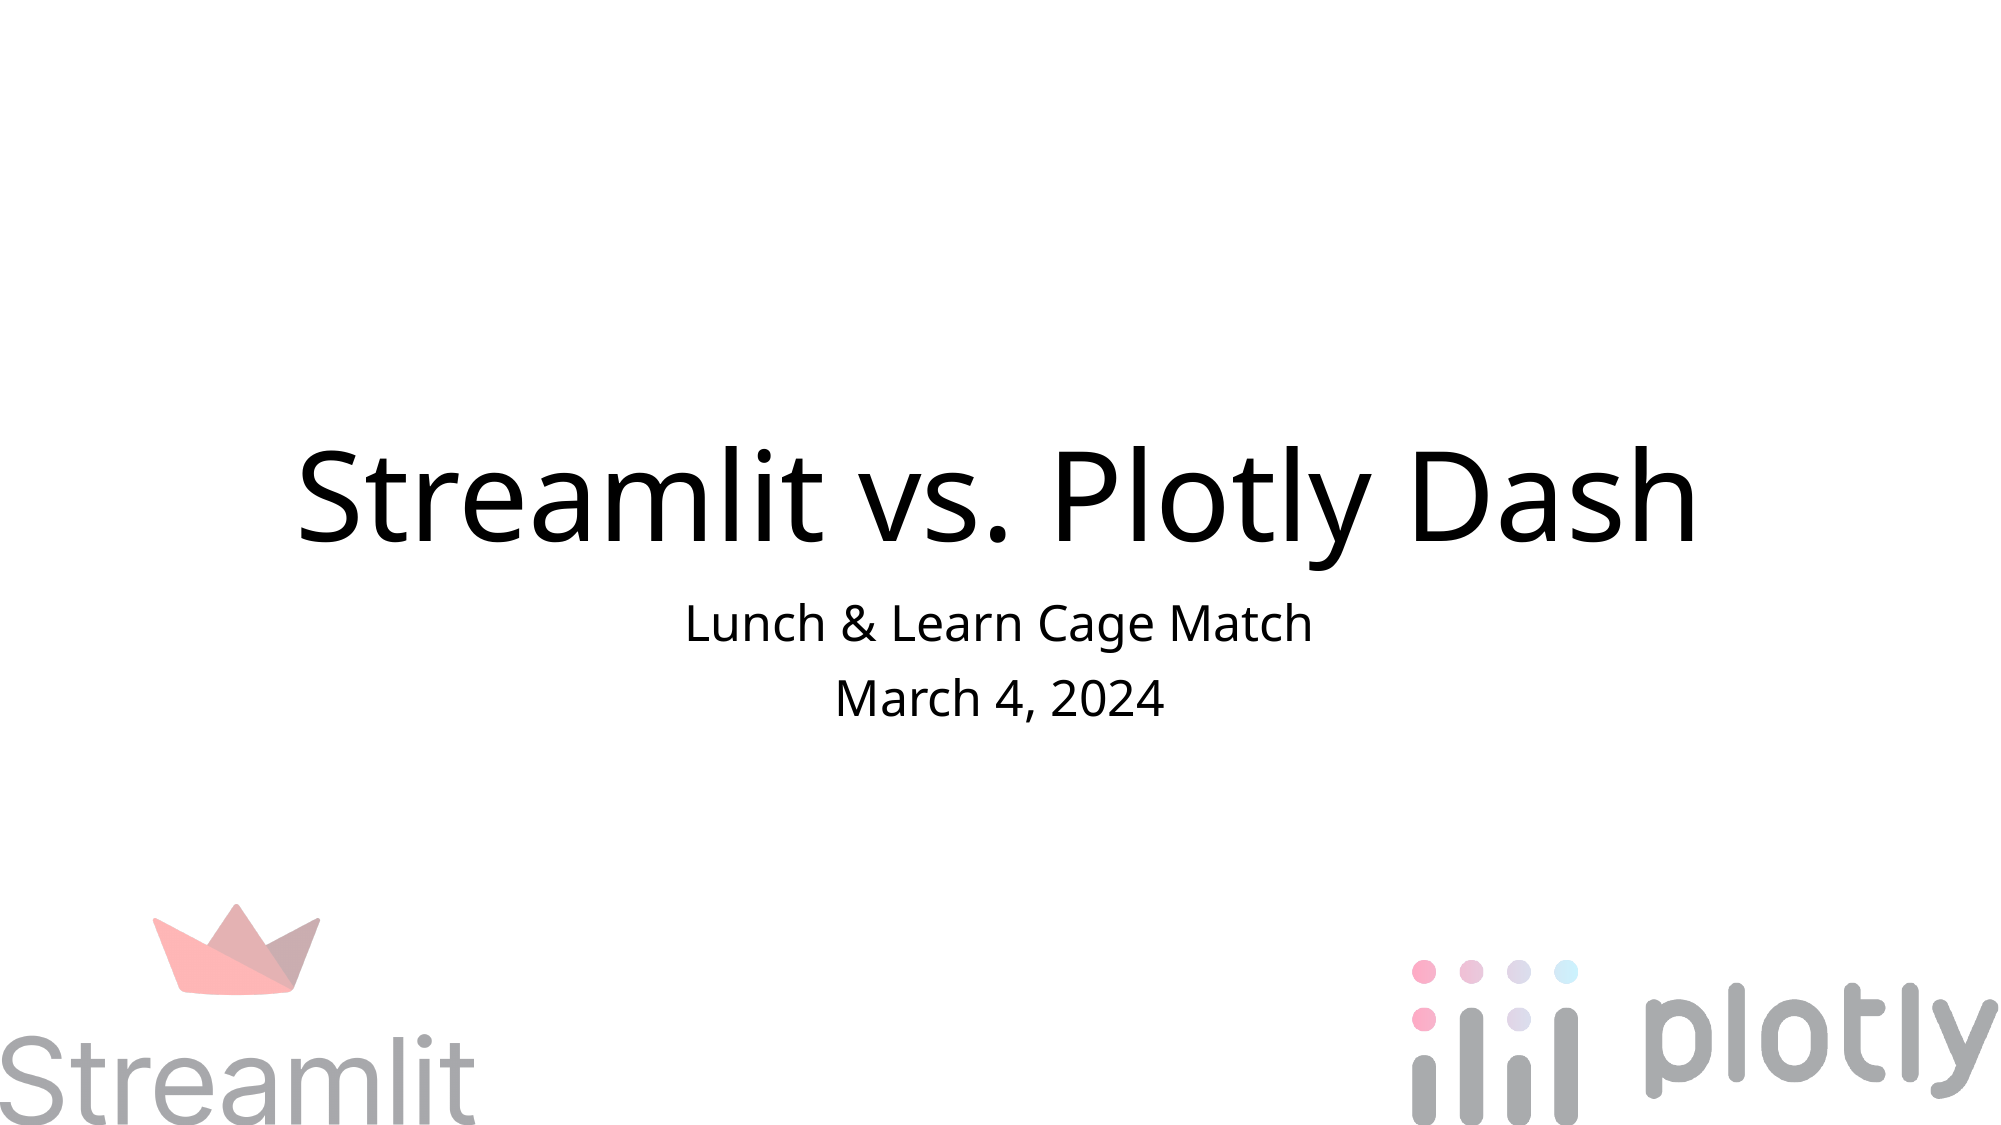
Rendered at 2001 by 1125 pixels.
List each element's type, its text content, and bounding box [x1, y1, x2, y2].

title Streamlit vs. Plotly Dash [249, 184, 1750, 576]
subtitle Lunch & Learn Cage Match March 4, 2024 [249, 590, 1750, 837]
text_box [0, 837, 2000, 1125]
